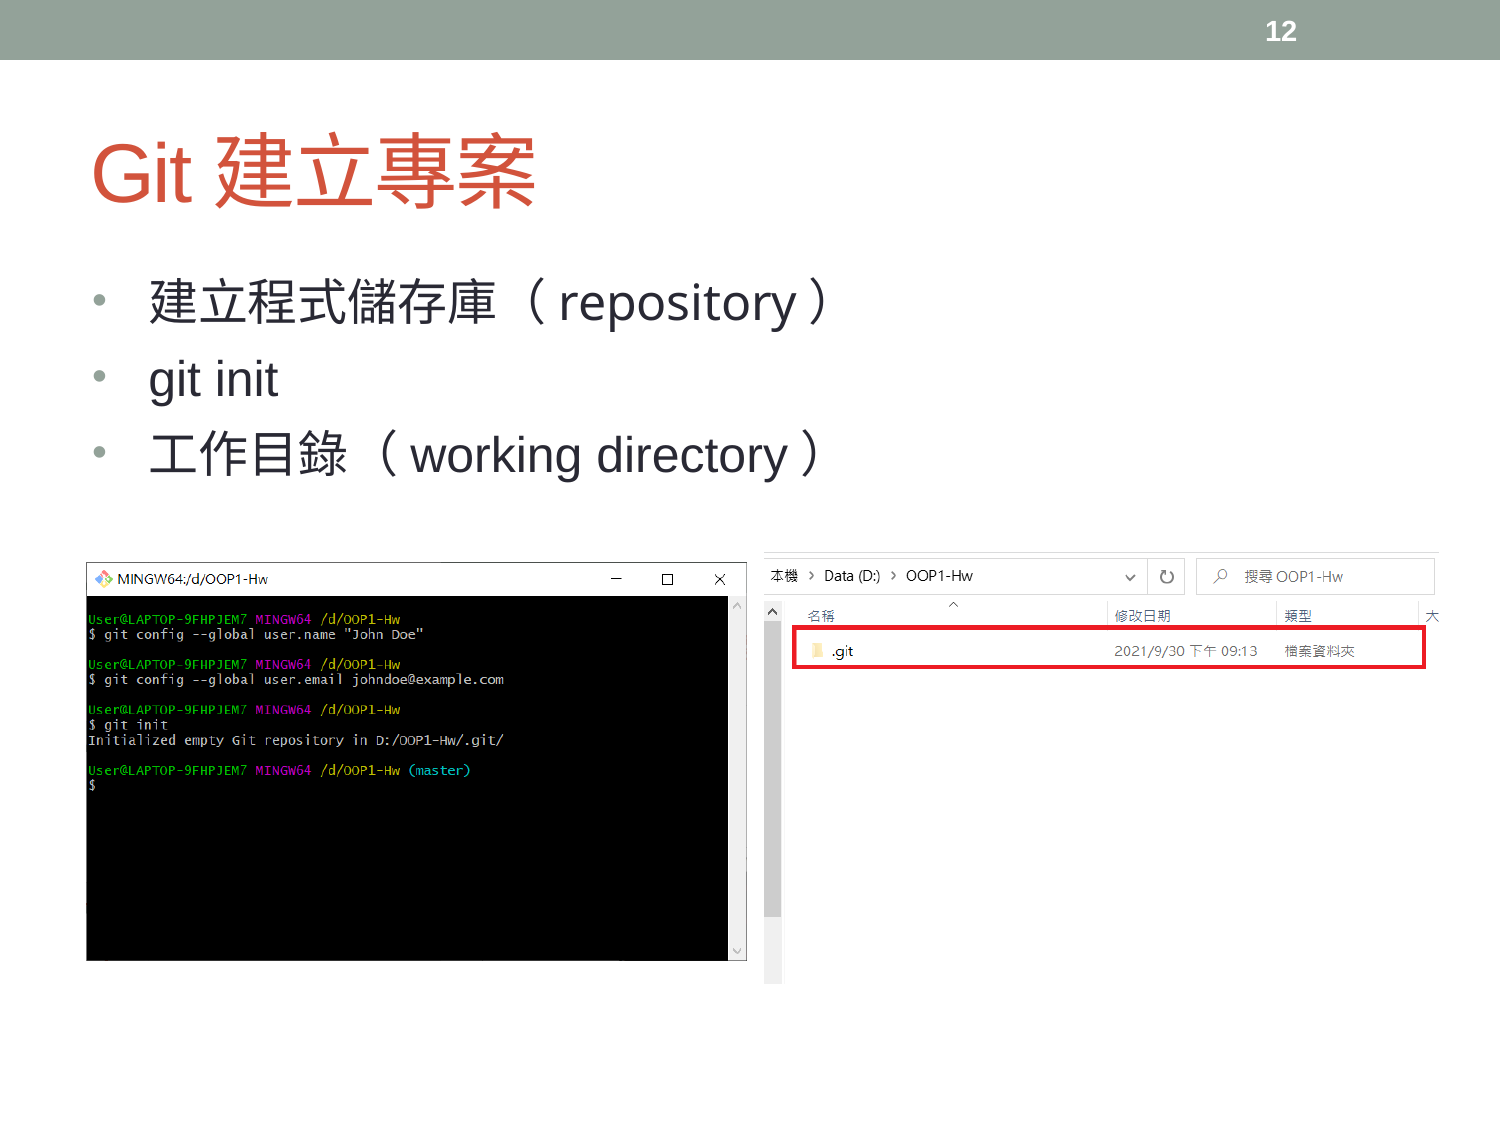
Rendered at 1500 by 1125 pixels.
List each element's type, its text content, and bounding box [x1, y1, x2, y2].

slide_number 12 [1250, 3, 1425, 57]
title Git建立專案 [75, 87, 1425, 250]
list 建立程式儲存庫（repository） git init 工作目錄（working directory） [75, 262, 1425, 1063]
picture [764, 550, 1439, 984]
picture [85, 562, 747, 961]
